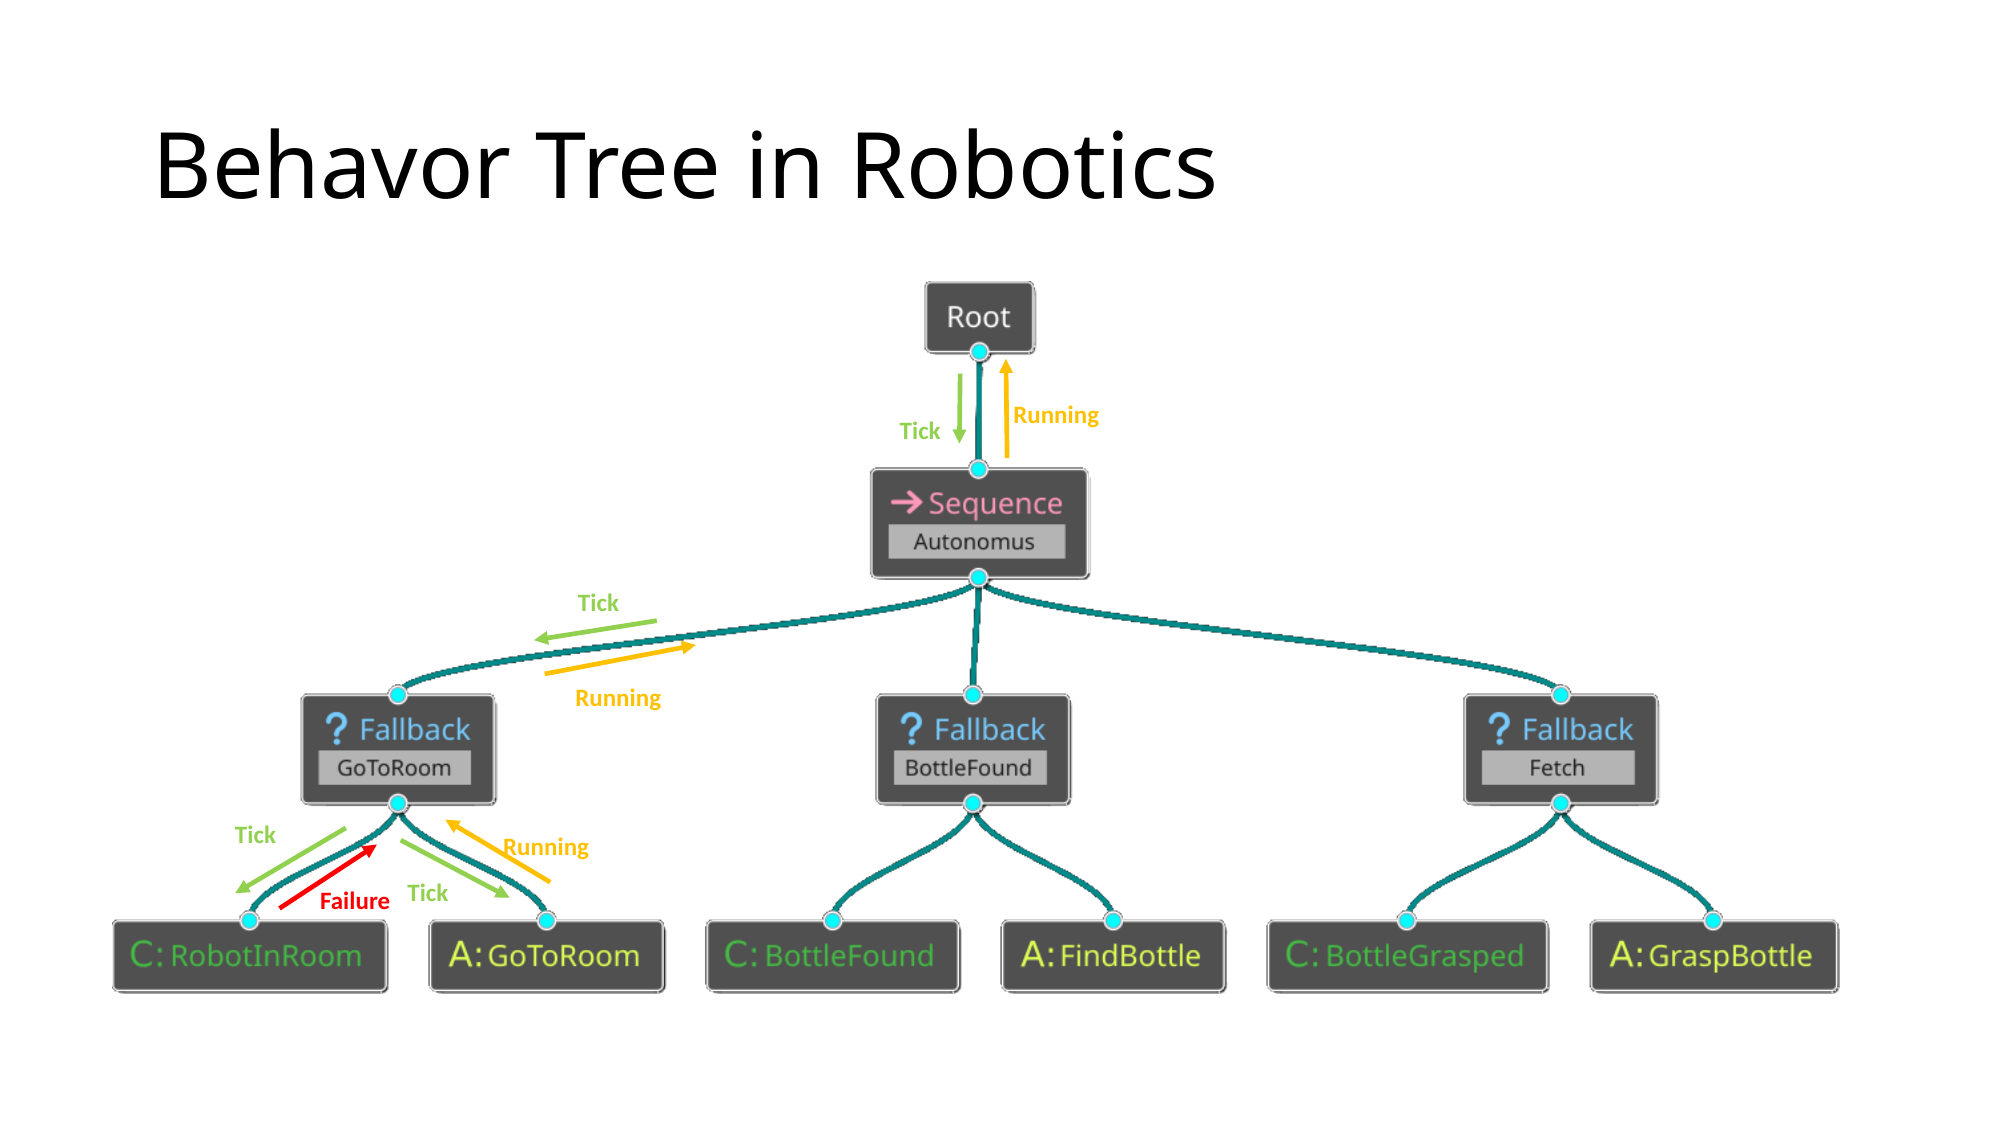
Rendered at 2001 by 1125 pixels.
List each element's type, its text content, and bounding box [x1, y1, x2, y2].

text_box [279, 844, 377, 909]
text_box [400, 840, 510, 898]
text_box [235, 827, 346, 894]
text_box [544, 644, 696, 674]
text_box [534, 620, 657, 641]
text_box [445, 819, 551, 883]
title Behavor Tree in Robotics [137, 59, 1863, 278]
picture [112, 281, 1840, 994]
